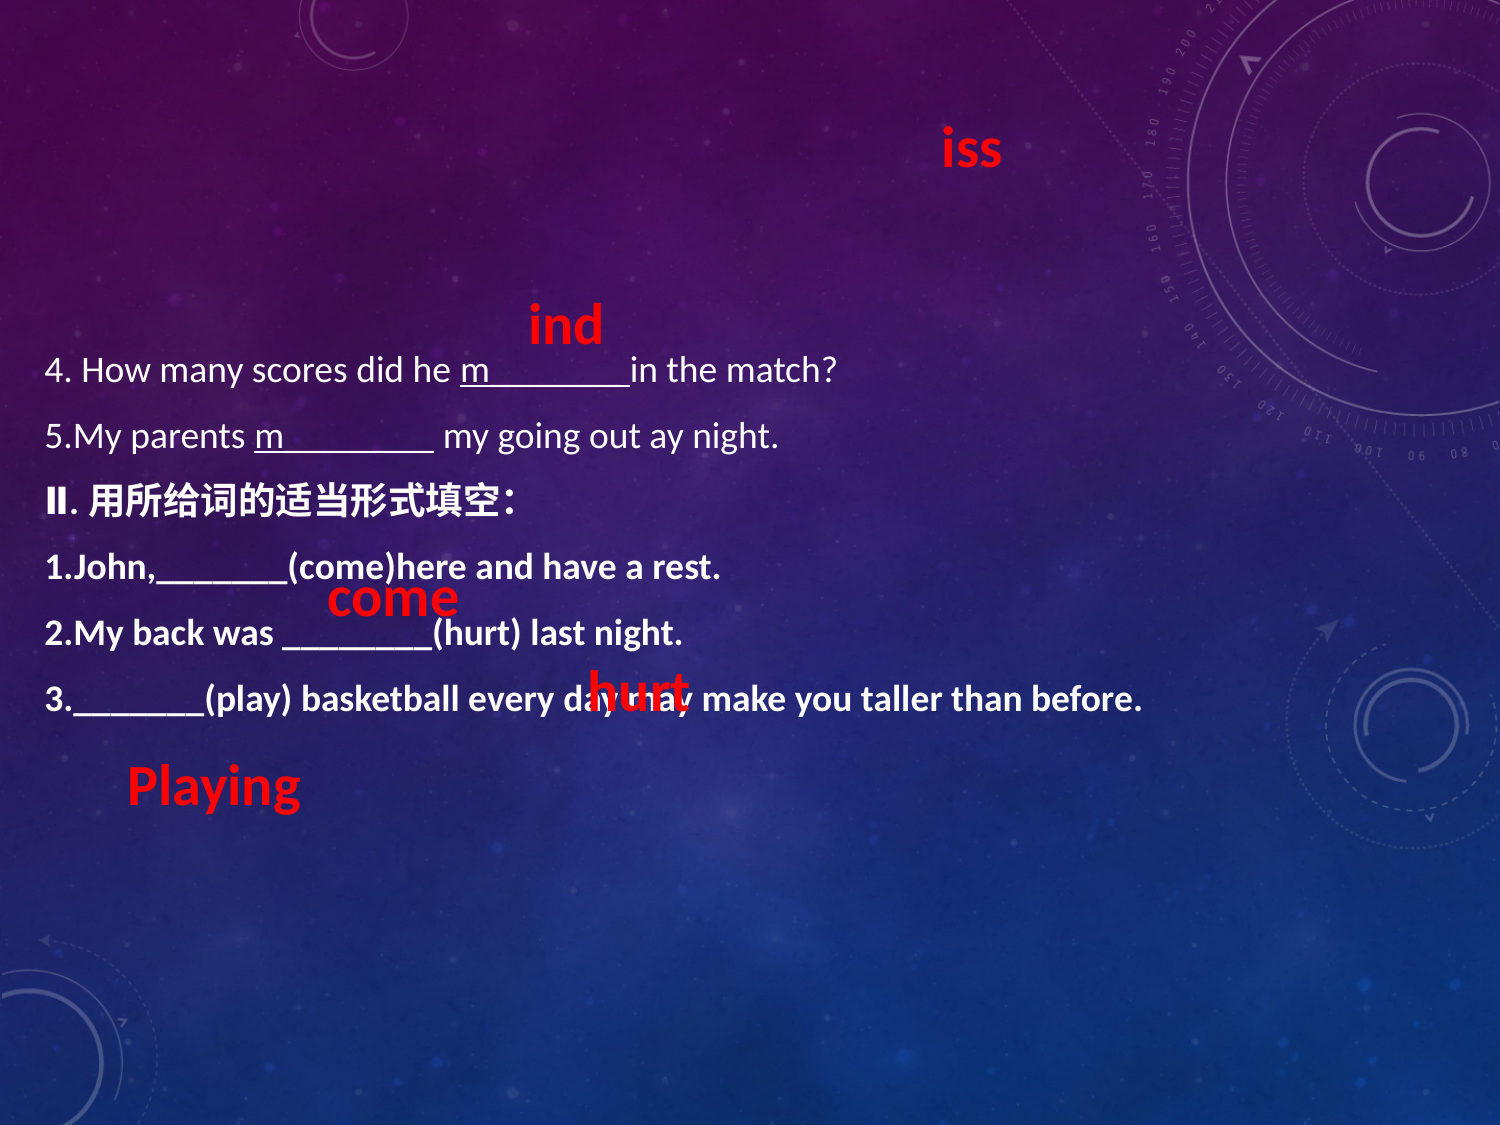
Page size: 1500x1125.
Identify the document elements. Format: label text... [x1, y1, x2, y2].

text_box iss [927, 101, 1069, 187]
text_box come [312, 550, 514, 636]
list 4. How many scores did he m_______ in the match? 5.My parents m________ my going out ay night. Ⅱ.用所给词的适当形式填空： 1.John,_______(come)here and have a rest. 2.My back was ________(hurt) last night. 3._______(play) basketball every day may make you taller than before. [29, 101, 1431, 963]
picture [0, 0, 1500, 1125]
text_box Playing [112, 739, 408, 825]
text_box ind [513, 278, 703, 364]
text_box hurt [572, 645, 727, 730]
